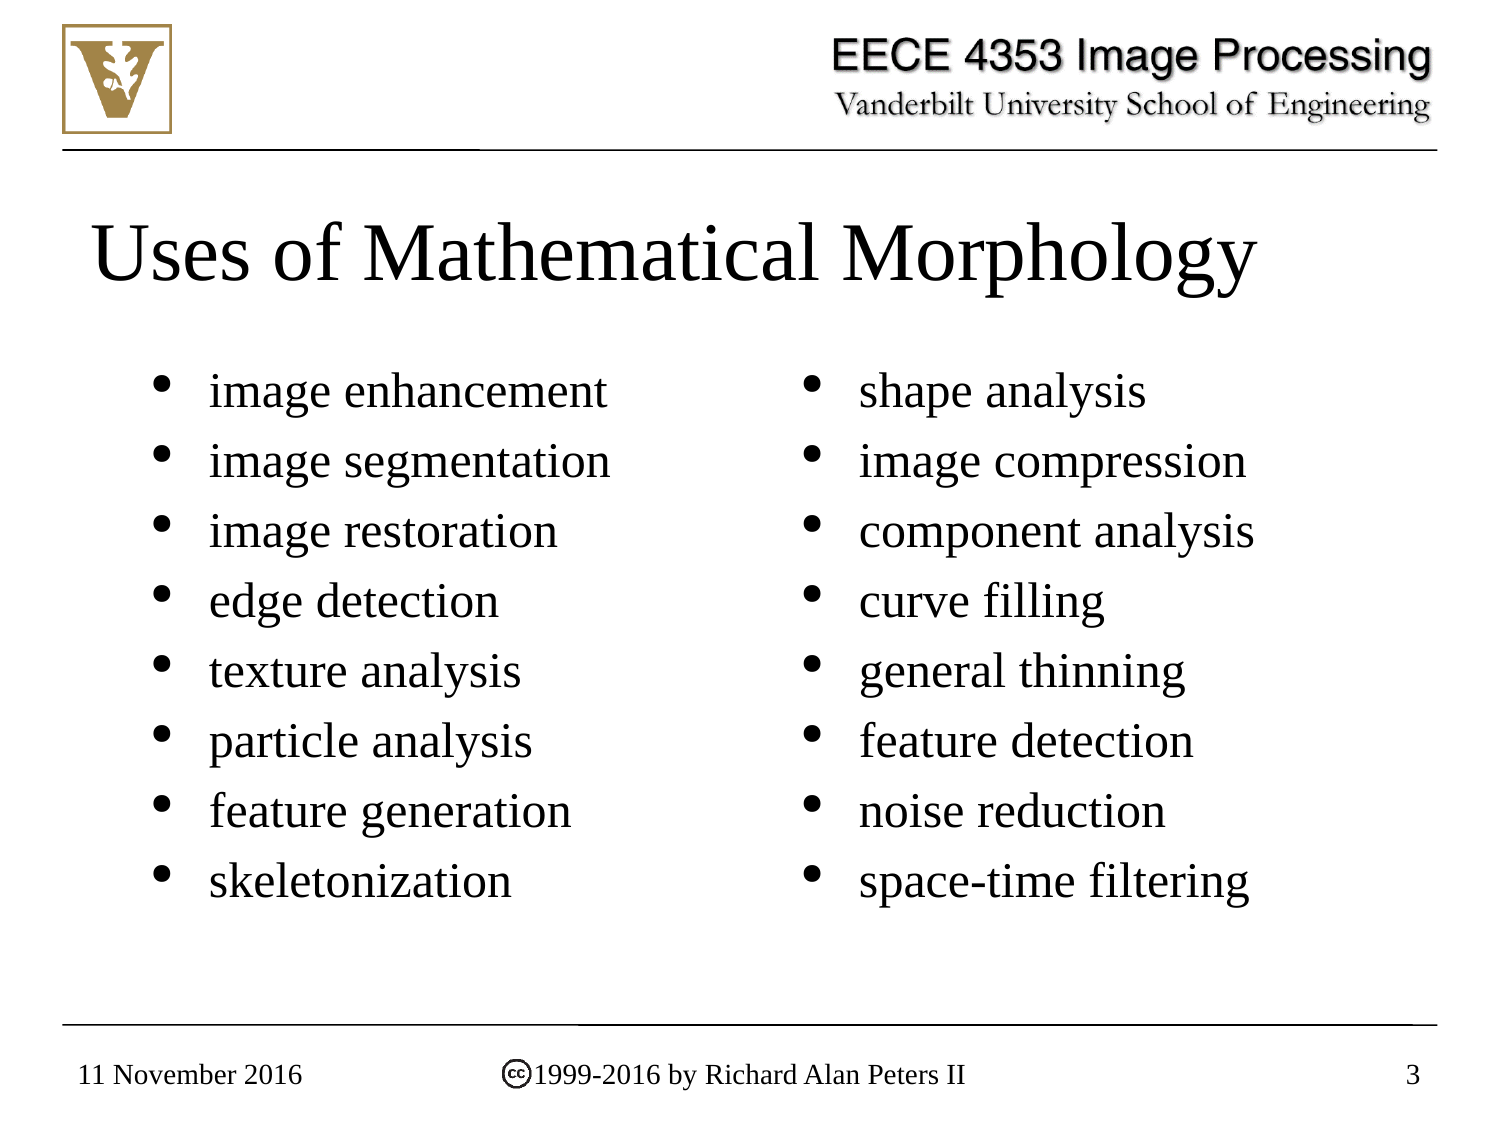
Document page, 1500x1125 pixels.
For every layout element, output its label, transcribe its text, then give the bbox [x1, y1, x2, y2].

footer 1999-2016 by Richard Alan Peters II [496, 1042, 1004, 1103]
picture [826, 25, 1436, 133]
list image enhancement image segmentation image restoration edge detection texture analysis particle analysis feature generation skeletonization [137, 350, 763, 1013]
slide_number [62, 1042, 400, 1103]
list shape analysis image compression component analysis curve filling general thinning feature detection noise reduction space-time filtering [787, 350, 1413, 1013]
title Uses of Mathematical Morphology [75, 187, 1350, 307]
picture [62, 24, 172, 134]
slide_number 3 [1098, 1042, 1436, 1103]
